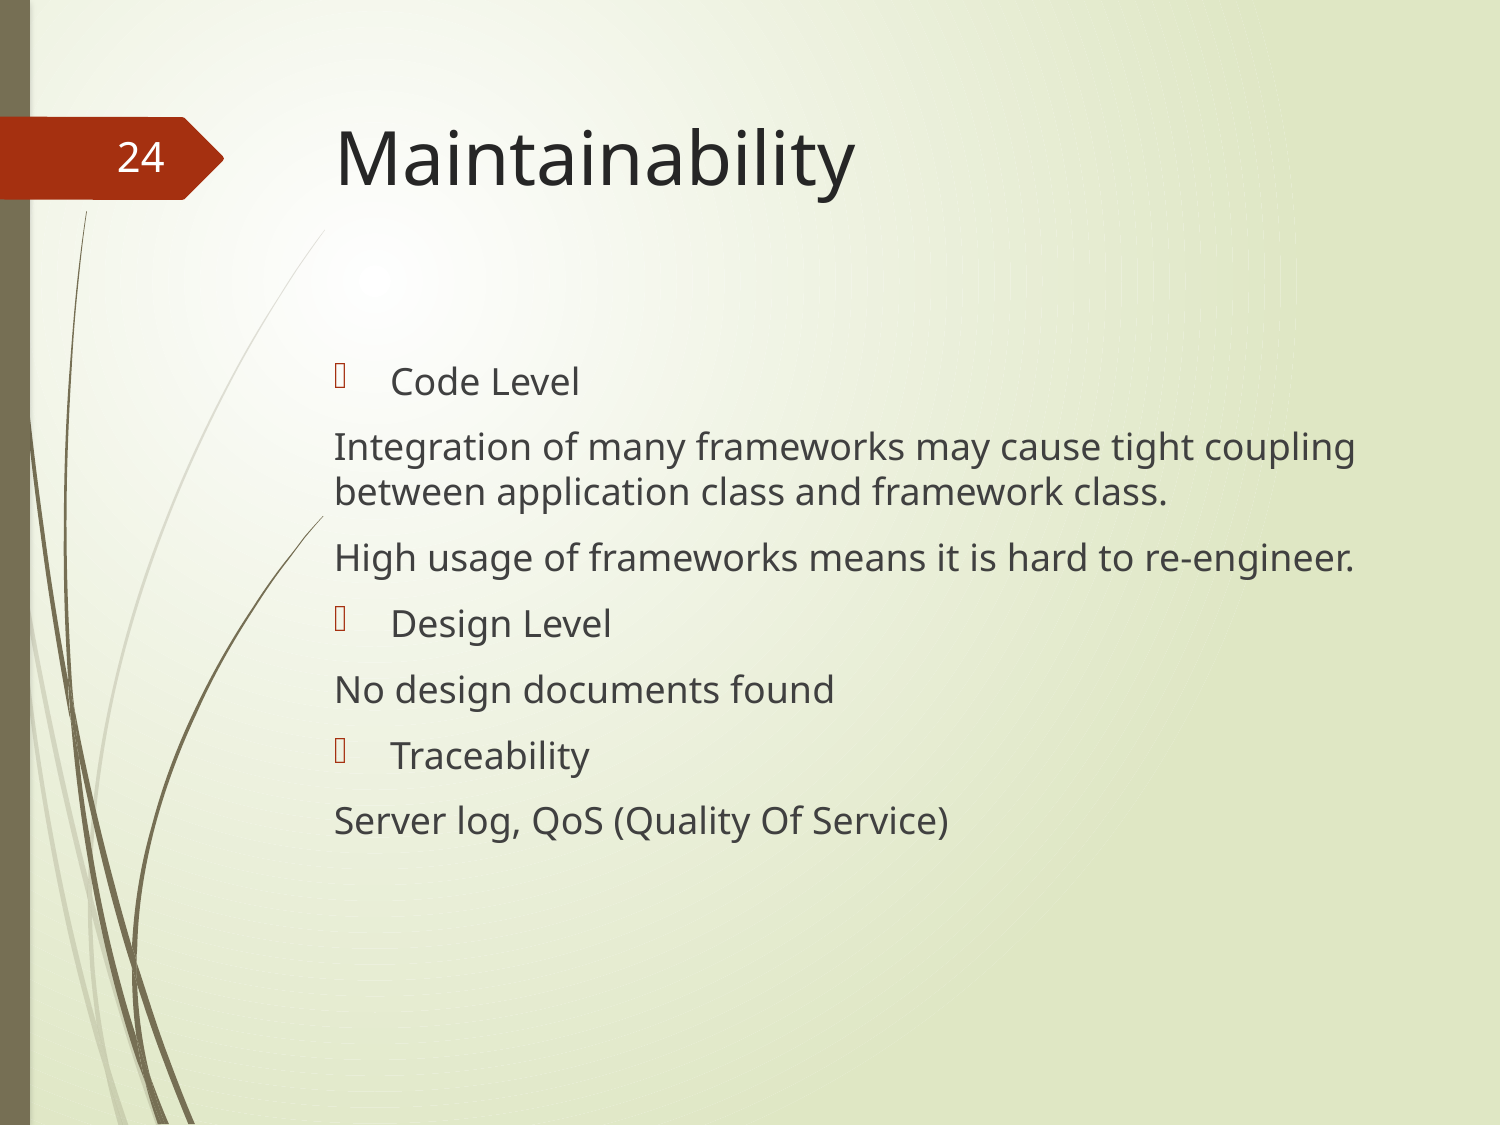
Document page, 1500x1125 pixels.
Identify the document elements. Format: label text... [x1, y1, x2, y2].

title Maintainability [319, 102, 1400, 313]
slide_number 24 [83, 129, 180, 190]
list Code Level Integration of many frameworks may cause tight coupling between application class and framework class. High usage of frameworks means it is hard to re-engineer. Design Level No design documents found Traceability Server log, QoS (Quality Of Service) [318, 350, 1400, 970]
